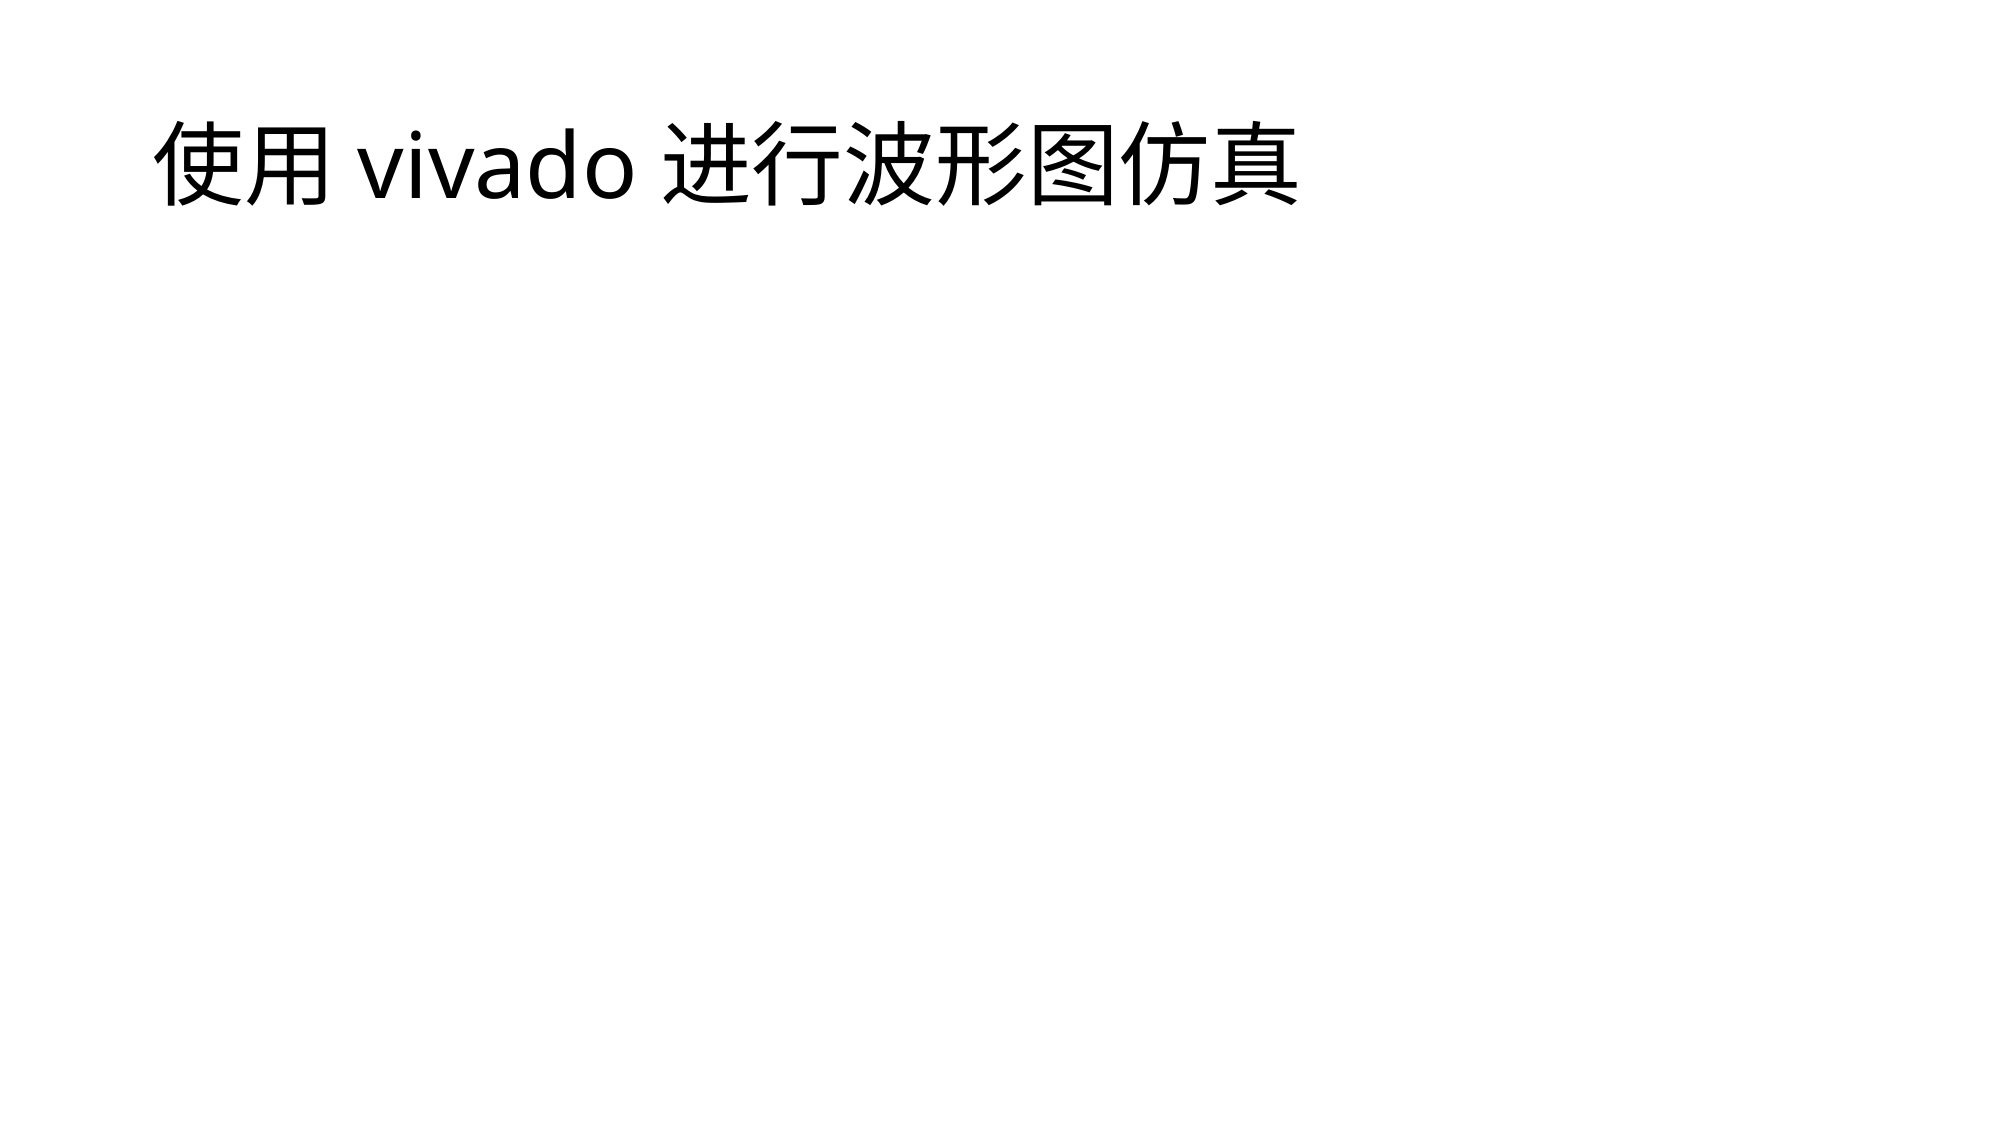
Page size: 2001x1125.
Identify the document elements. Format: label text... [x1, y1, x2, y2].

title 使用vivado进行波形图仿真 [137, 59, 1863, 278]
